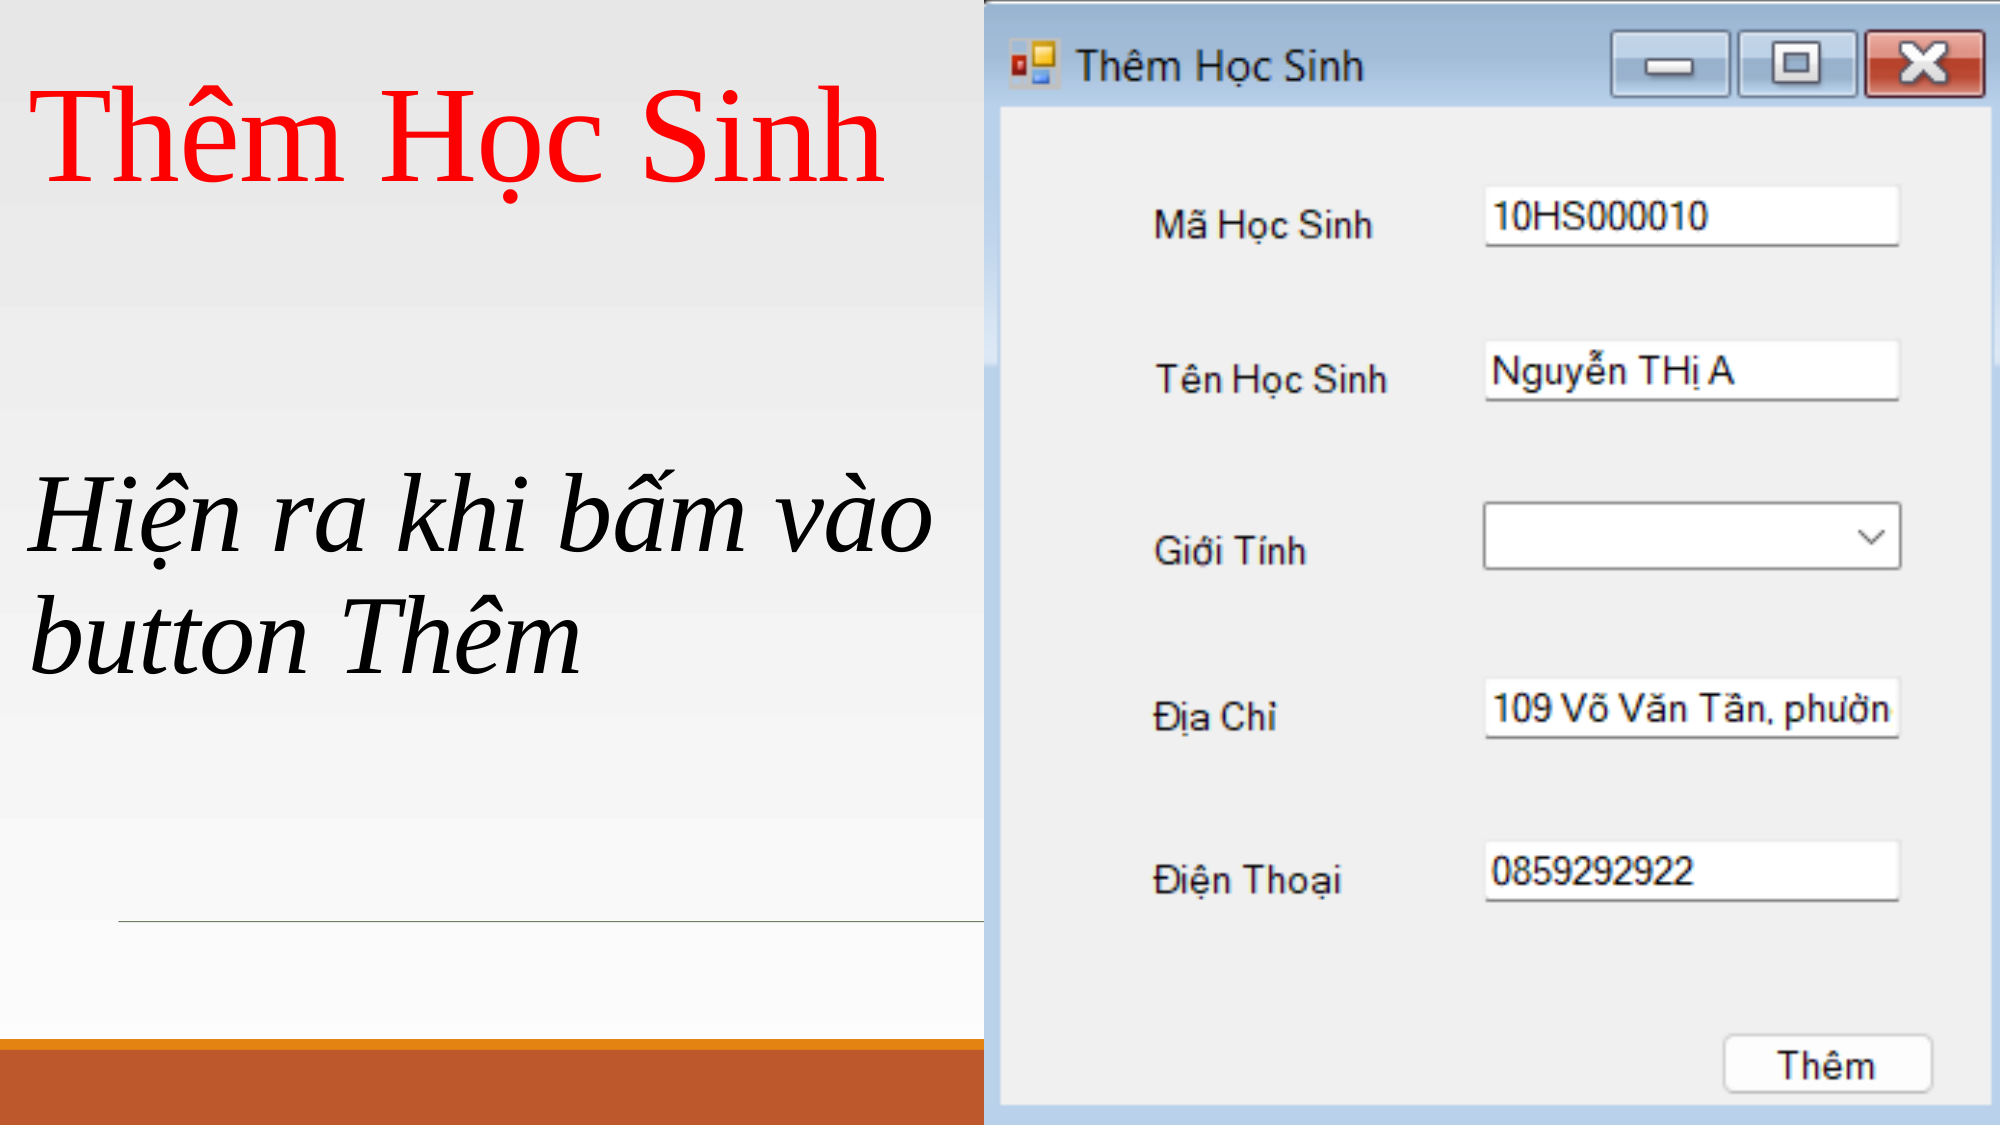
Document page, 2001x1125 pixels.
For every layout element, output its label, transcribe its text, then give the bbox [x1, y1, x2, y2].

text_box a [0, 0, 982, 1038]
text_box [0, 1049, 981, 1125]
picture [984, 0, 2000, 1125]
text_box Thêm Học Sinh Hiện ra khi bấm vào button Thêm [28, 75, 981, 686]
text_box [0, 1038, 981, 1049]
